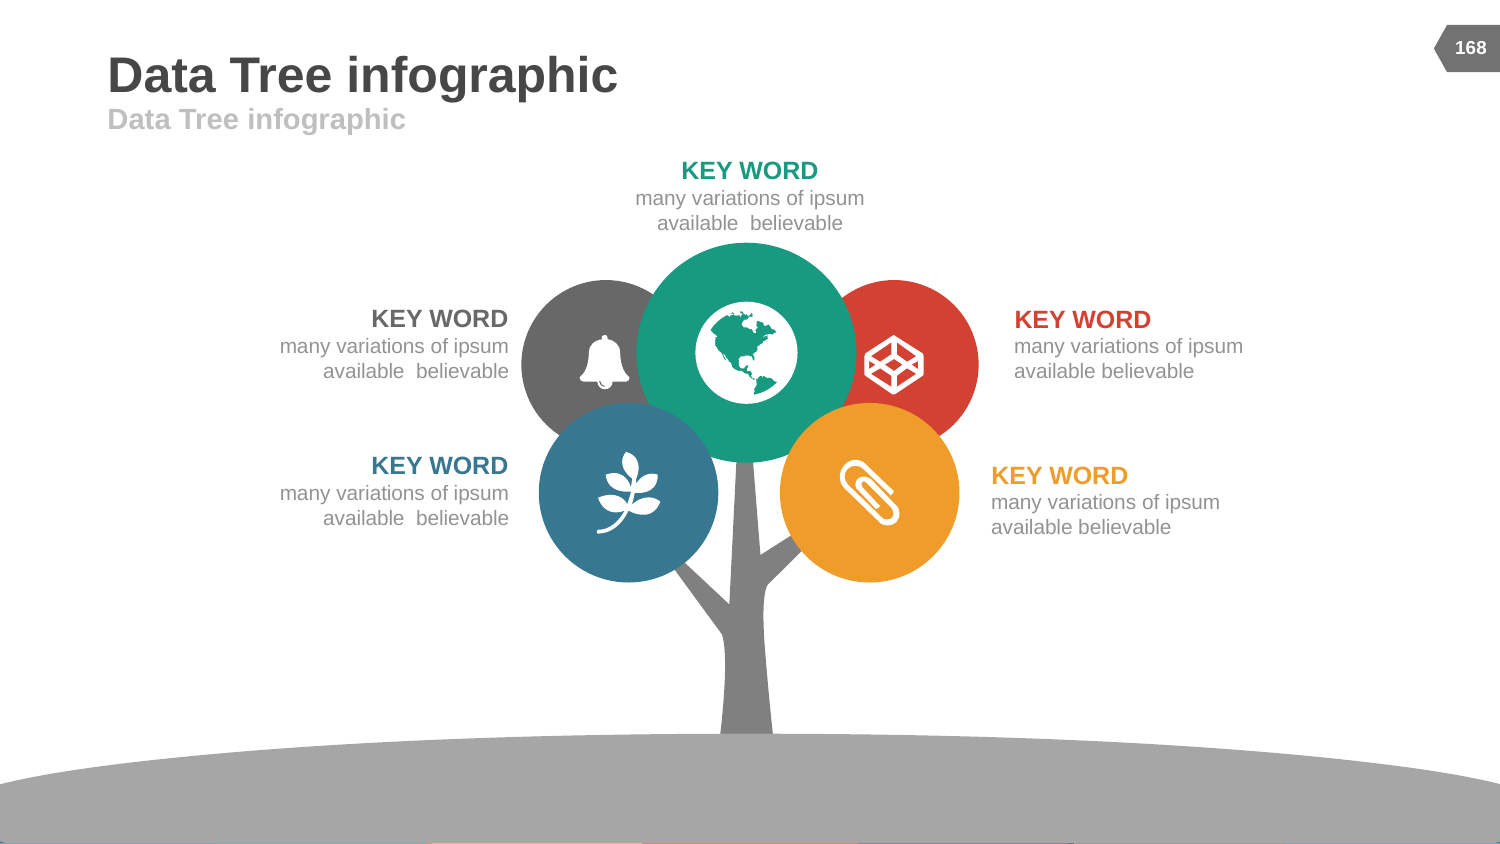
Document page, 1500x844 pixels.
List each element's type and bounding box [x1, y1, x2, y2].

text_box [1013, 303, 1284, 384]
text_box [624, 154, 876, 236]
text_box [257, 448, 510, 530]
text_box [990, 459, 1261, 540]
slide_number [1439, 24, 1500, 70]
text_box [0, 240, 1500, 843]
text_box [257, 302, 510, 384]
list [107, 101, 783, 135]
title [107, 43, 1033, 102]
